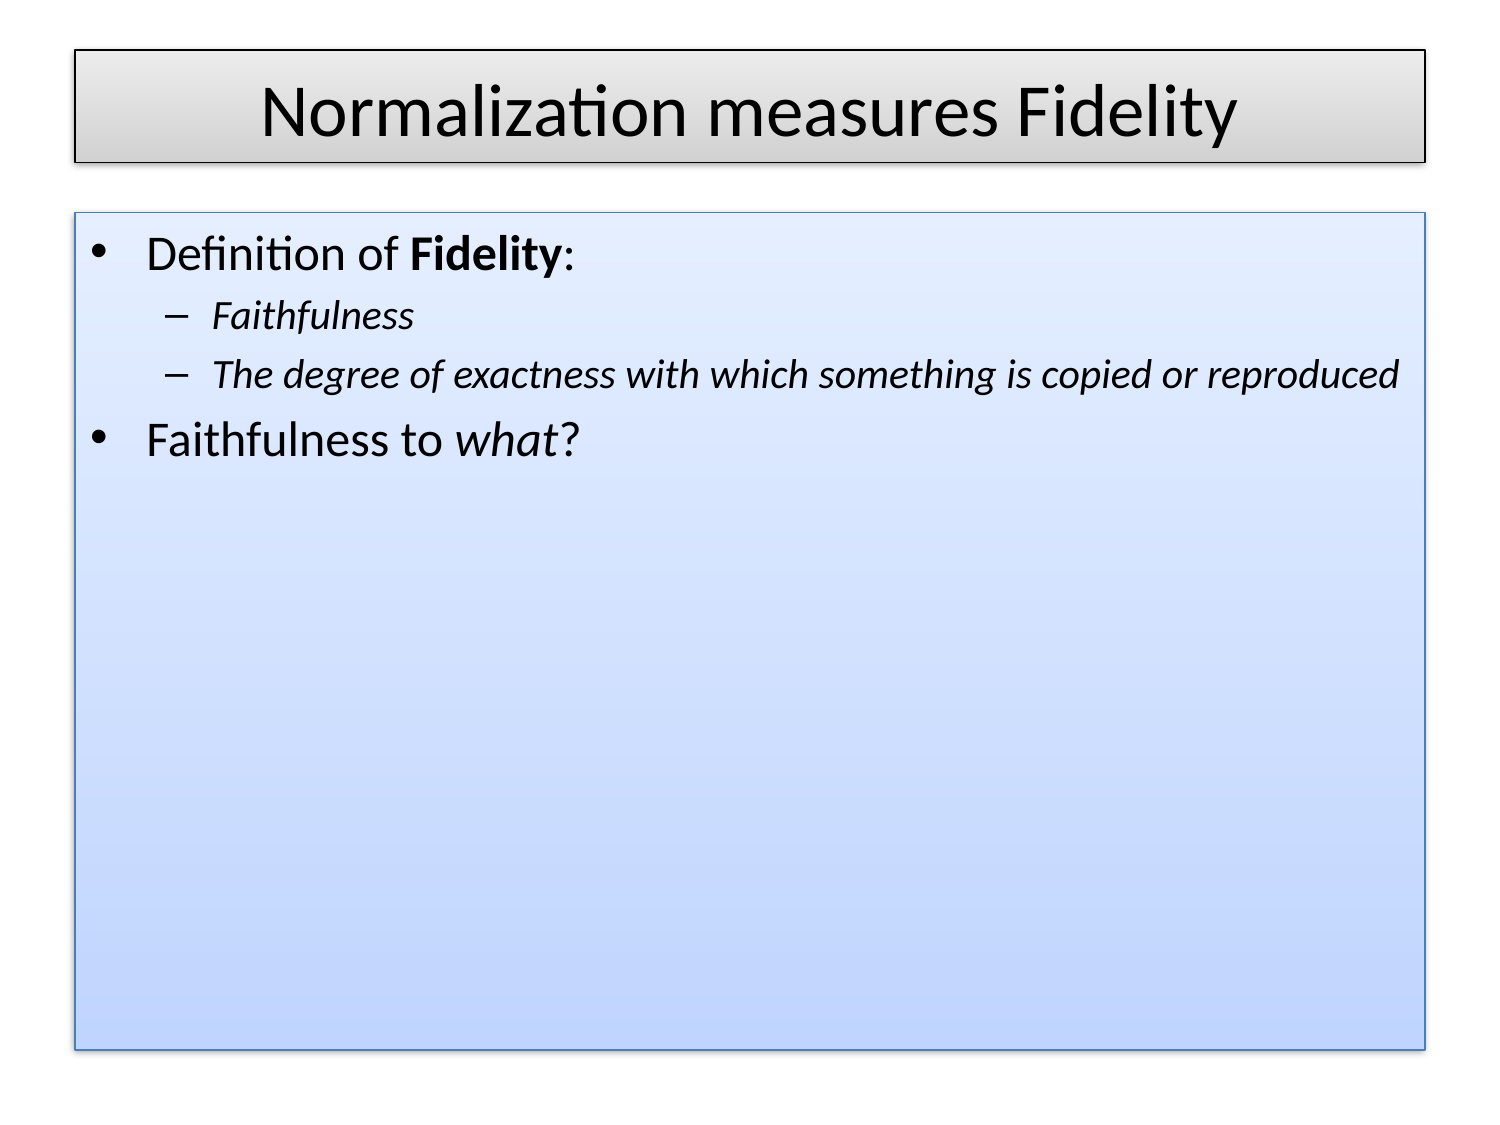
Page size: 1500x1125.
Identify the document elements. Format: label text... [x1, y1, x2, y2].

title Normalization measures Fidelity [74, 49, 1426, 163]
list Definition of Fidelity: Faithfulness The degree of exactness with which something is copied or reproduced Faithfulness to what? [74, 212, 1426, 1051]
